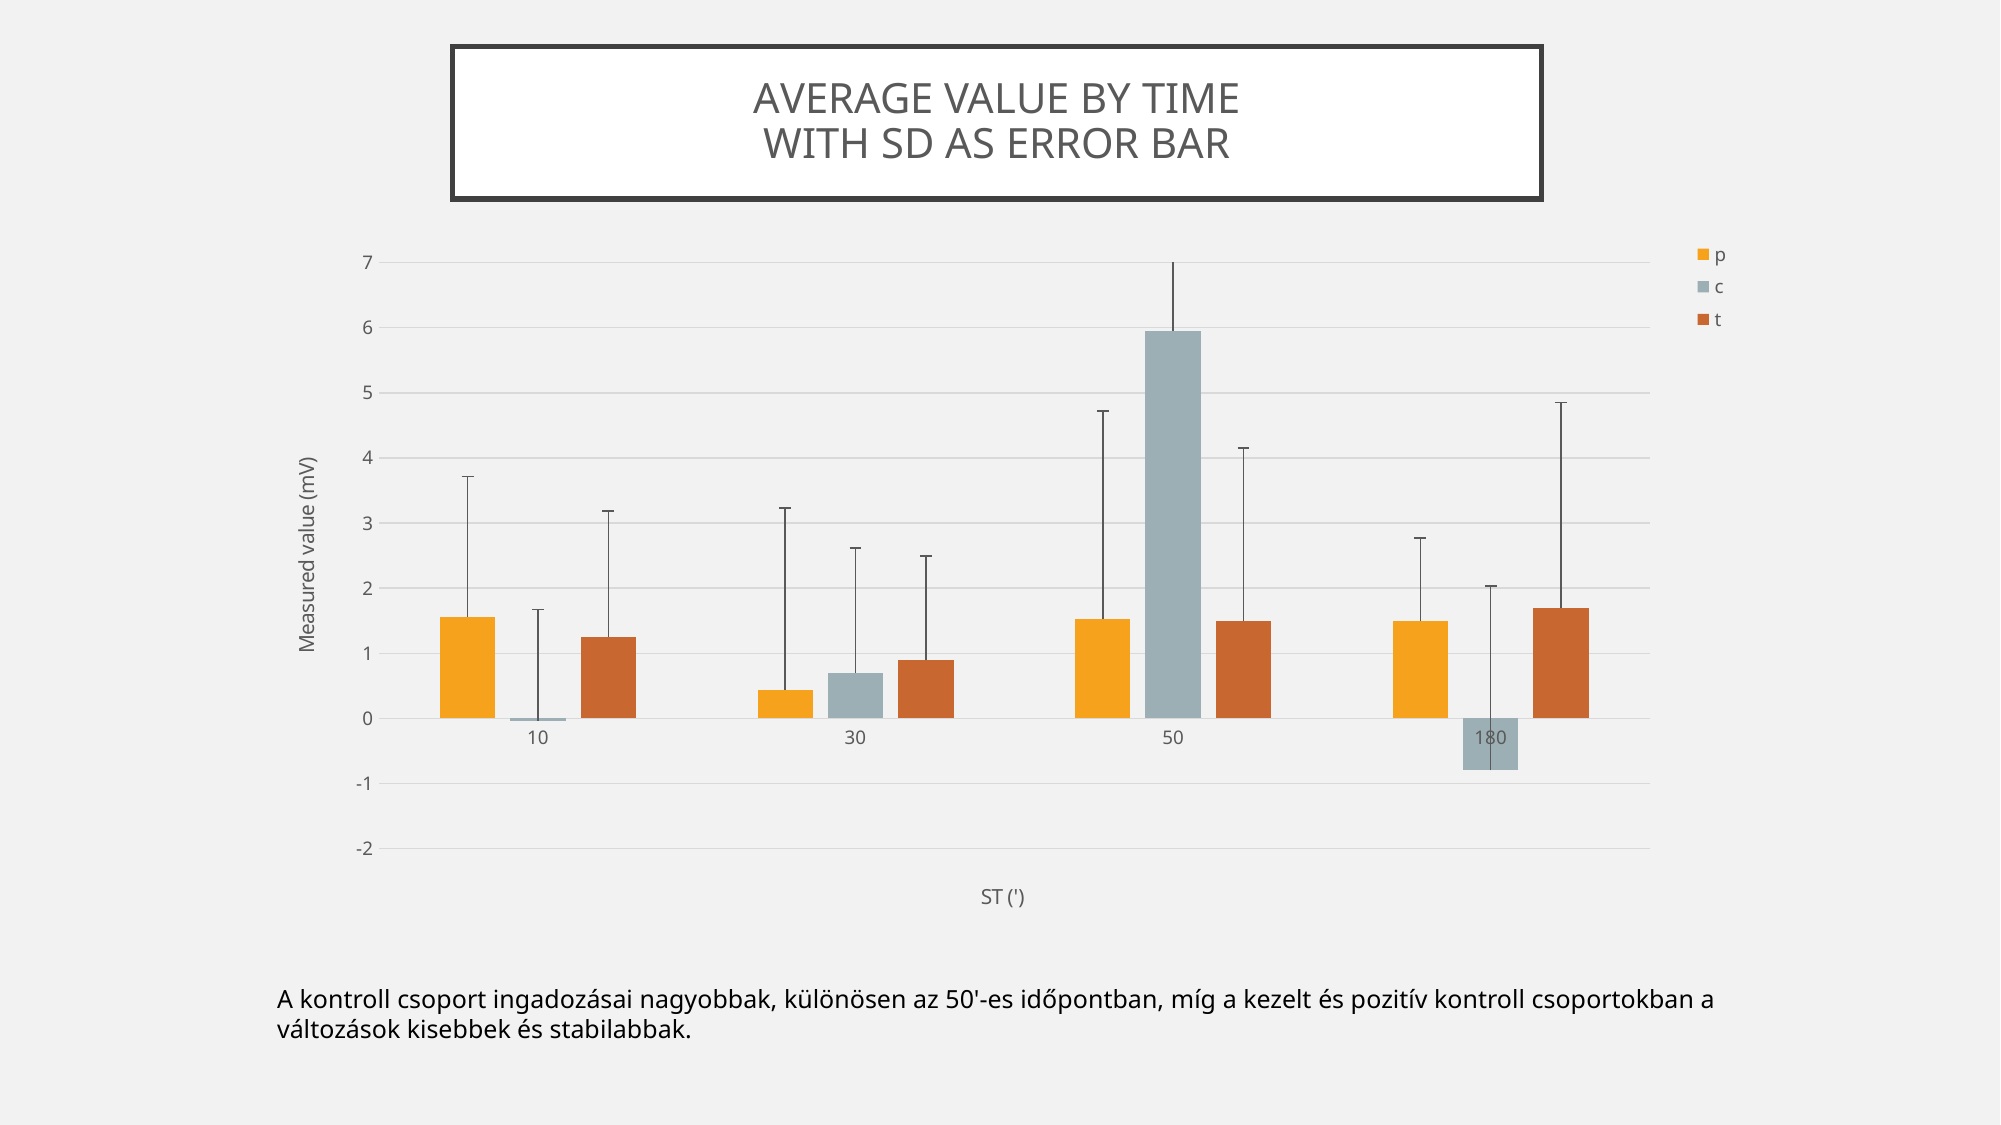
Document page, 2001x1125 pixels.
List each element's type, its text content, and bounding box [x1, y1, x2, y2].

text_box A kontroll csoport ingadozásai nagyobbak, különösen az 50'-es időpontban, míg a kezelt és pozitív kontroll csoportokban a változások kisebbek és stabilabbak. [262, 975, 1732, 1051]
chart [259, 235, 1732, 942]
title Average value BY time with SD as error bar [450, 44, 1544, 202]
